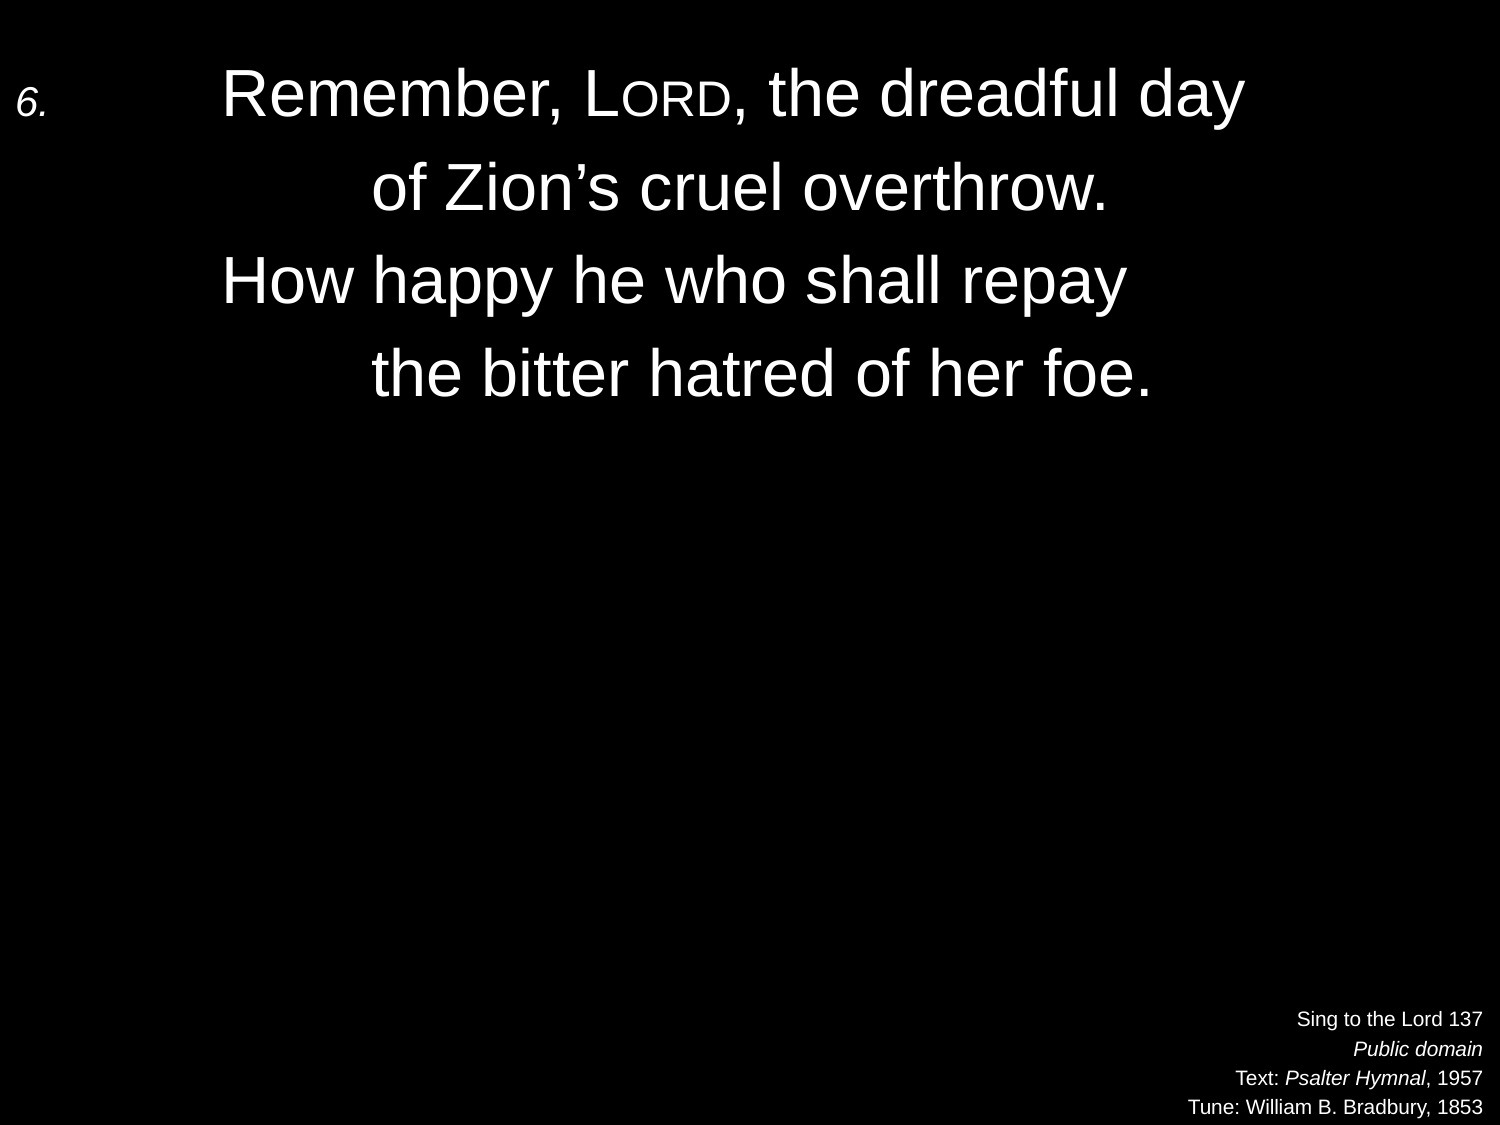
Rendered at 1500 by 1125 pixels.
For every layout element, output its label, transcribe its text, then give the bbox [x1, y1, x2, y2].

text_box Sing to the Lord 137 Public domain Text: Psalter Hymnal, 1957 Tune: William B. Bradbury, 1853 [0, 998, 1498, 1125]
list 6. Remember, Lord, the dreadful day of Zion’s cruel overthrow. How happy he who shall repay the bitter hatred of her foe. [0, 42, 1500, 1047]
